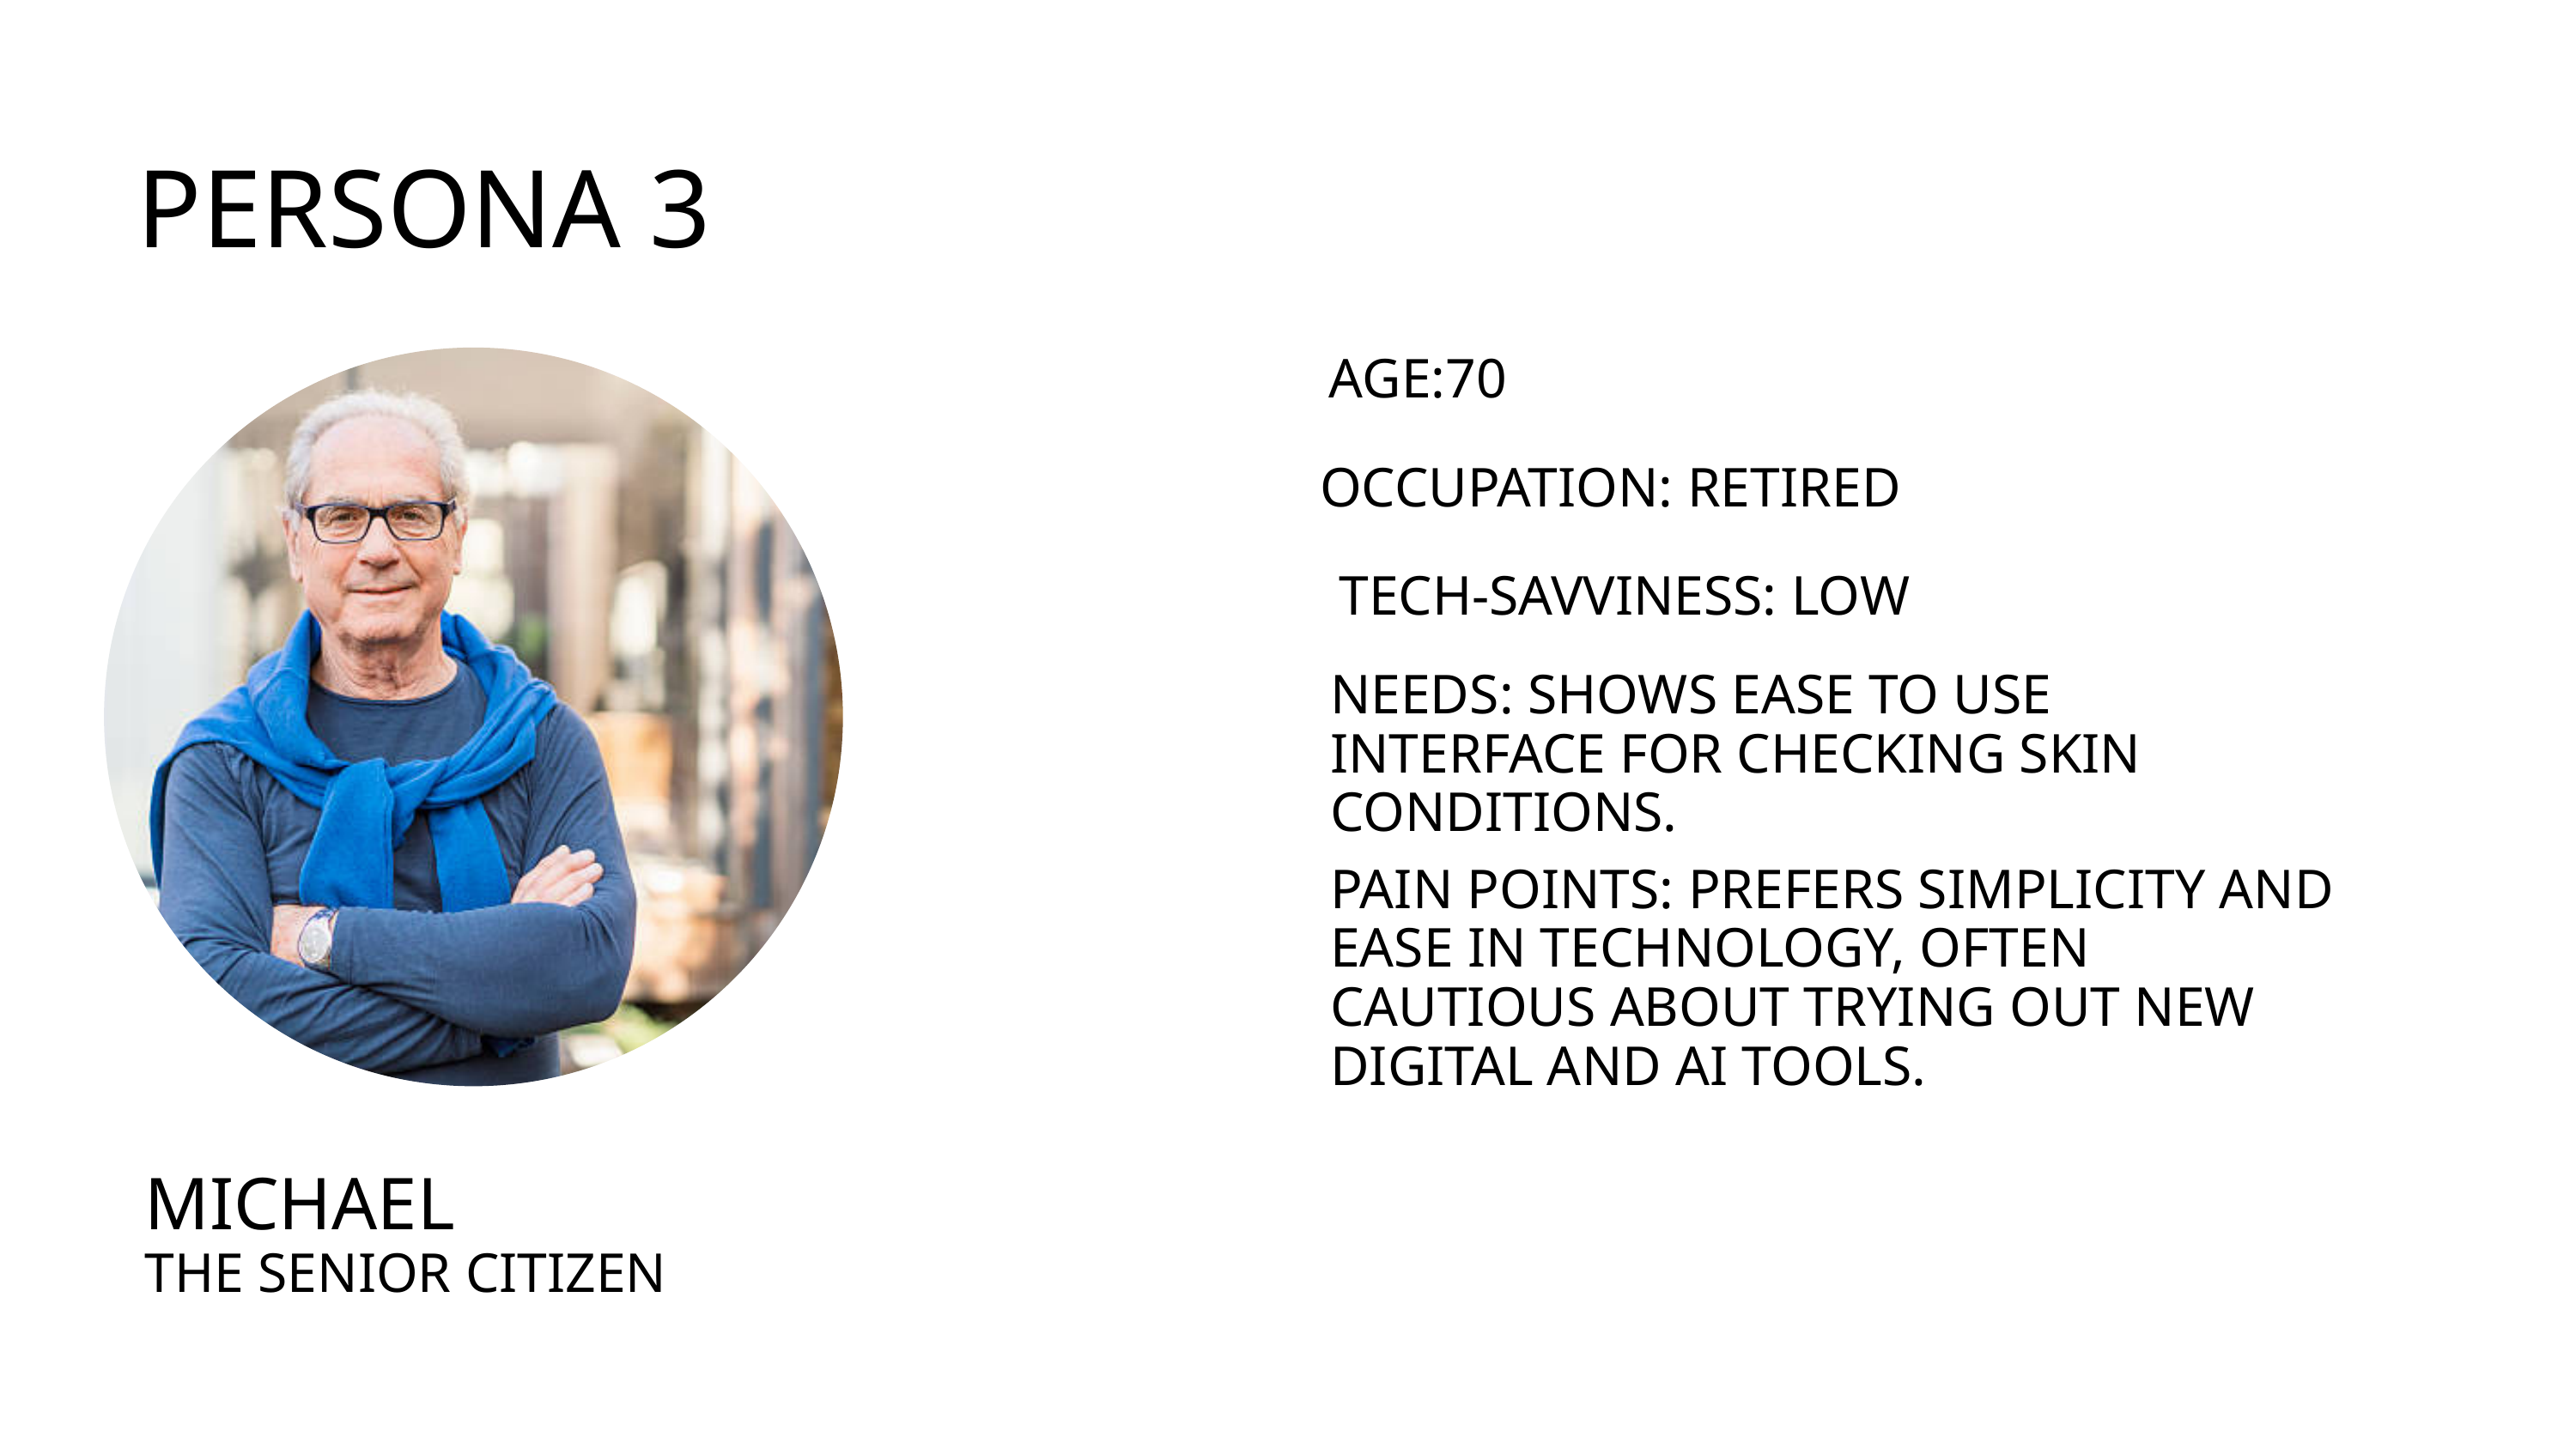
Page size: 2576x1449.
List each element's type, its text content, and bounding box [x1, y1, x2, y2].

text_box PERSONA 3 [131, 151, 717, 270]
text_box OCCUPATION: RETIRED [1320, 458, 1905, 518]
text_box MICHAEL THE SENIOR CITIZEN [144, 1165, 1331, 1303]
text_box AGE:70 [1317, 349, 1519, 409]
text_box TECH-SAVVINESS: LOW [1320, 567, 1929, 627]
text_box PAIN POINTS: PREFERS SIMPLICITY AND EASE IN TECHNOLOGY, OFTEN CAUTIOUS ABOUT TRYING OUT NEW DIGITAL AND AI TOOLS. [1330, 859, 2356, 1096]
text_box NEEDS: SHOWS EASE TO USE INTERFACE FOR CHECKING SKIN CONDITIONS. [1330, 664, 2292, 843]
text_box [103, 347, 843, 1087]
